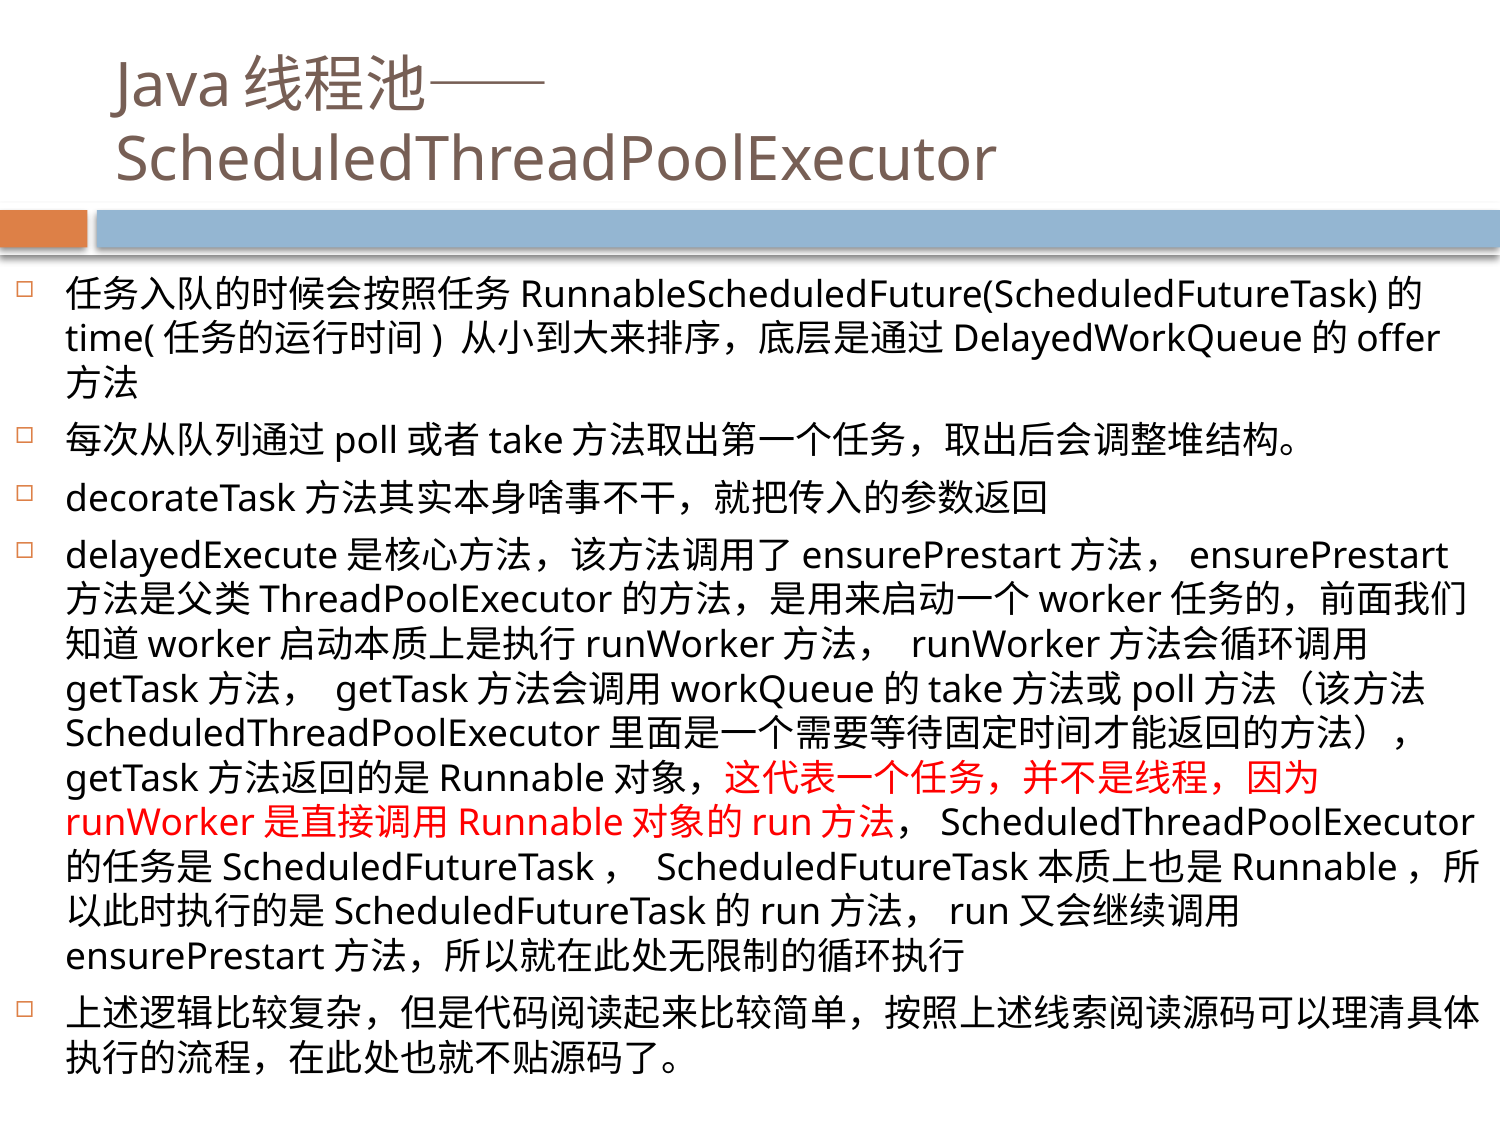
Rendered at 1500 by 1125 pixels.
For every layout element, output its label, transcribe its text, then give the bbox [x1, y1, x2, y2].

title Java线程池——ScheduledThreadPoolExecutor [100, 37, 1438, 200]
list 任务入队的时候会按照任务RunnableScheduledFuture(ScheduledFutureTask)的time(任务的运行时间) 从小到大来排序，底层是通过DelayedWorkQueue的offer方法 每次从队列通过poll或者take方法取出第一个任务，取出后会调整堆结构。 decorateTask方法其实本身啥事不干，就把传入的参数返回 delayedExecute是核心方法，该方法调用了ensurePrestart方法，ensurePrestart方法是父类ThreadPoolExecutor的方法，是用来启动一个worker任务的，前面我们知道worker启动本质上是执行runWorker方法， runWorker方法会循环调用getTask方法， getTask方法会调用workQueue的take方法或poll方法（该方法ScheduledThreadPoolExecutor里面是一个需要等待固定时间才能返回的方法）， getTask方法返回的是Runnable对象，这代表一个任务，并不是线程，因为runWorker是直接调用Runnable对象的run方法，ScheduledThreadPoolExecutor的任务是ScheduledFutureTask， ScheduledFutureTask本质上也是Runnable，所以此时执行的是ScheduledFutureTask的run方法，run又会继续调用ensurePrestart方法，所以就在此处无限制的循环执行 上述逻辑比较复杂，但是代码阅读起来比较简单，按照上述线索阅读源码可以理清具体执行的流程，在此处也就不贴源码了。 [0, 262, 1500, 1125]
